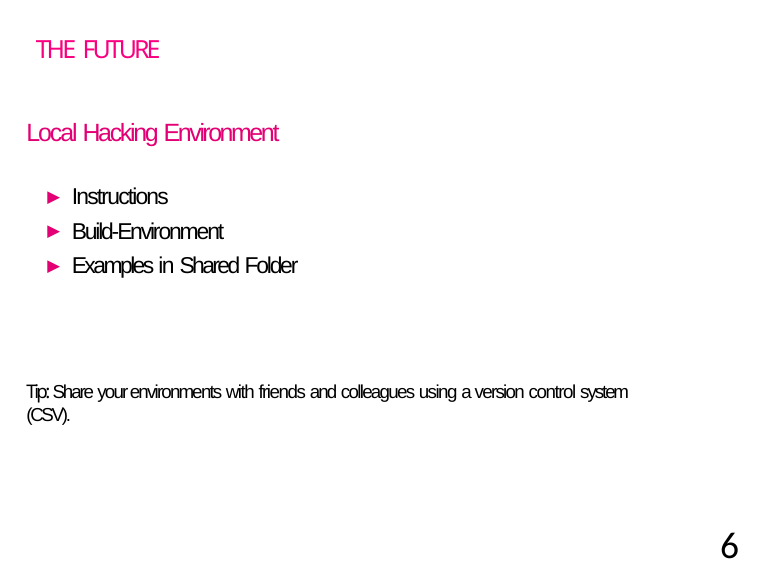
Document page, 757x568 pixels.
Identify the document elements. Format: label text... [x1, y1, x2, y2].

text_box THE FUTURE Local Hacking Environment Instructions Build-Environment Examples in Shared Folder [22, 31, 300, 279]
text_box Tip: Share your environments with friends and colleagues using a version control system (CSV). [24, 377, 668, 425]
slide_number 69 [713, 519, 739, 568]
